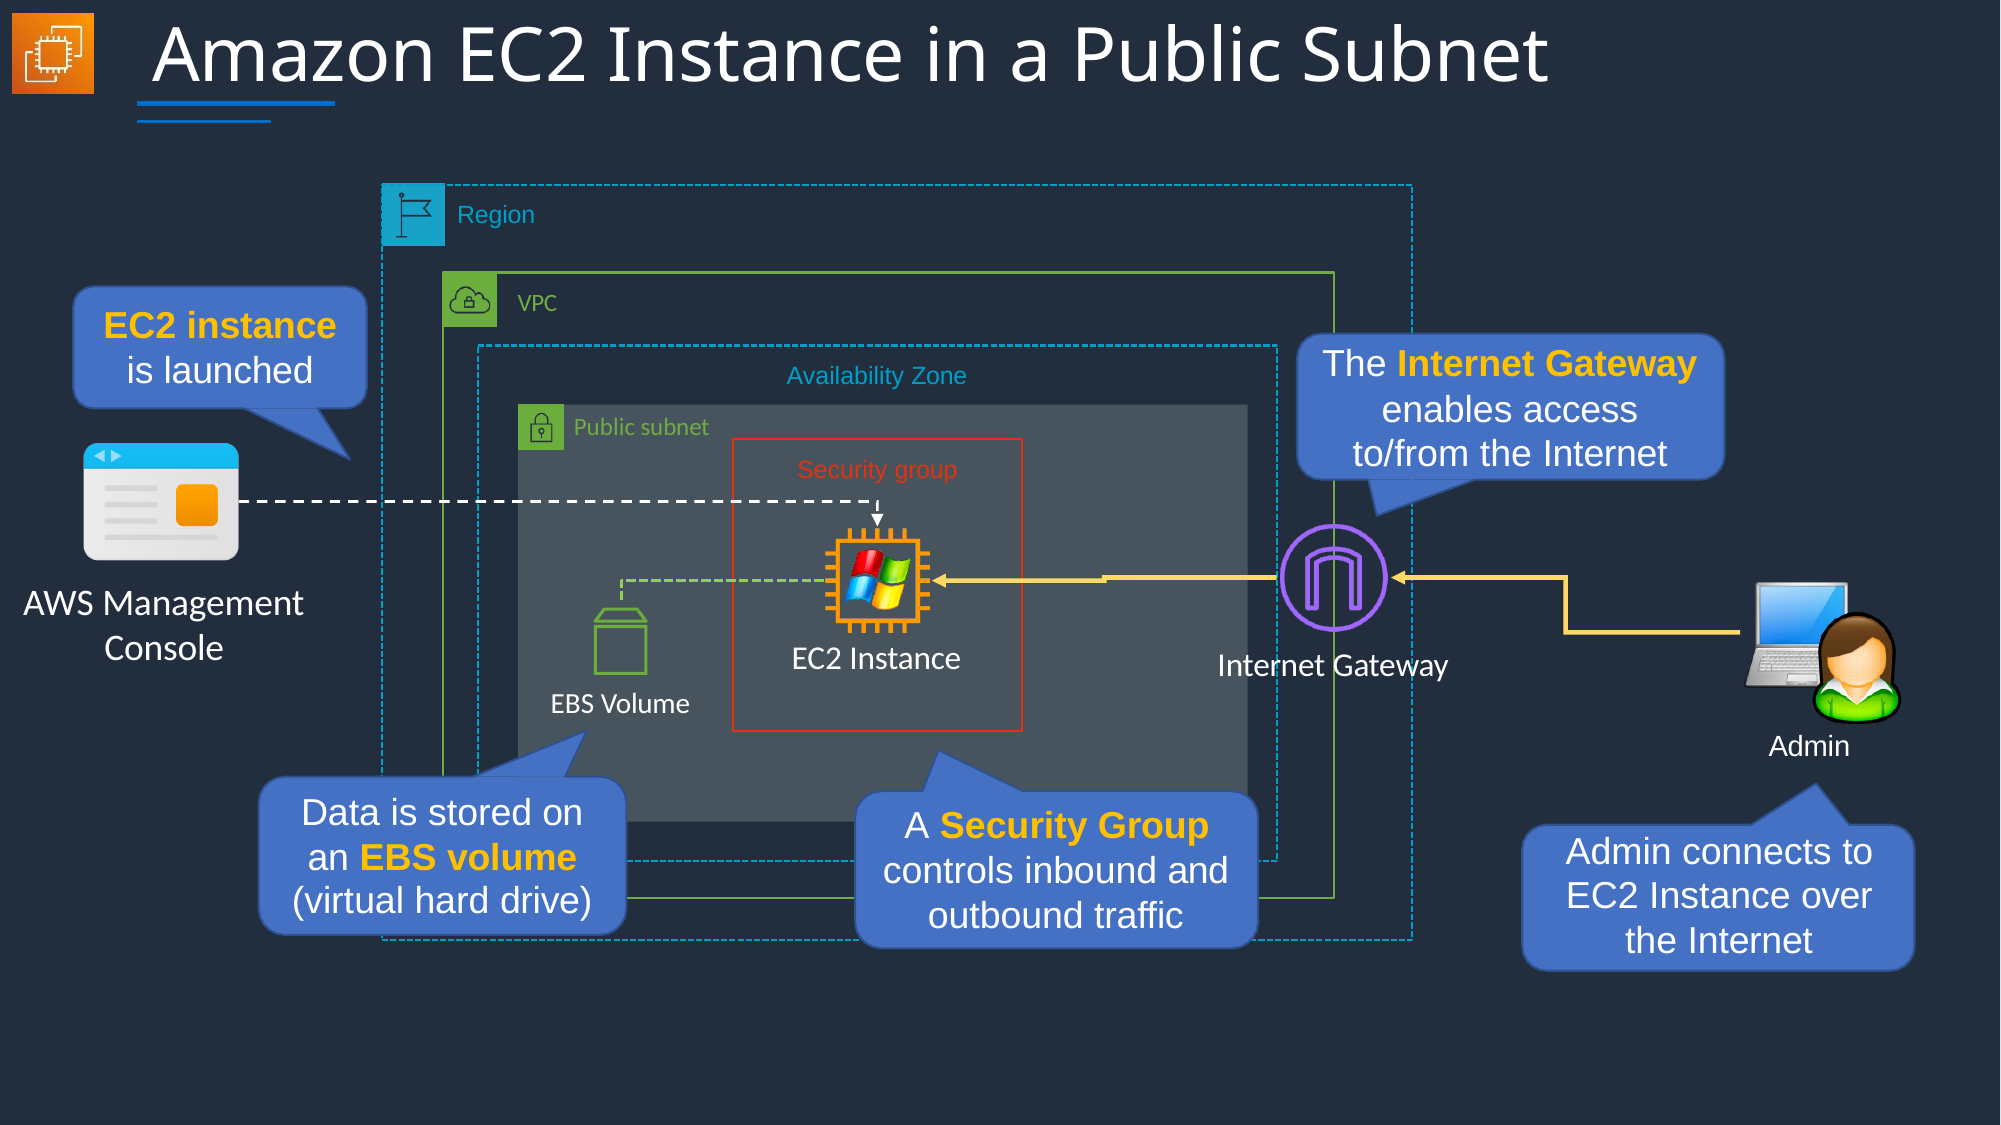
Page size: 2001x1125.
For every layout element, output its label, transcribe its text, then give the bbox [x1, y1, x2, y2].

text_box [889, 404, 1392, 568]
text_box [442, 272, 1279, 402]
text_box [853, 748, 926, 950]
text_box AWS Management Console [20, 575, 309, 668]
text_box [71, 285, 884, 527]
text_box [257, 728, 628, 937]
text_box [1295, 332, 1726, 517]
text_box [1396, 525, 1414, 568]
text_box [442, 644, 926, 863]
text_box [593, 578, 826, 676]
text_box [931, 570, 1916, 973]
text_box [83, 423, 933, 635]
title Amazon EC2 Instance in a Public Subnet [135, 4, 1649, 194]
picture [12, 13, 94, 95]
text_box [630, 871, 848, 942]
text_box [380, 182, 1414, 402]
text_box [380, 644, 437, 727]
